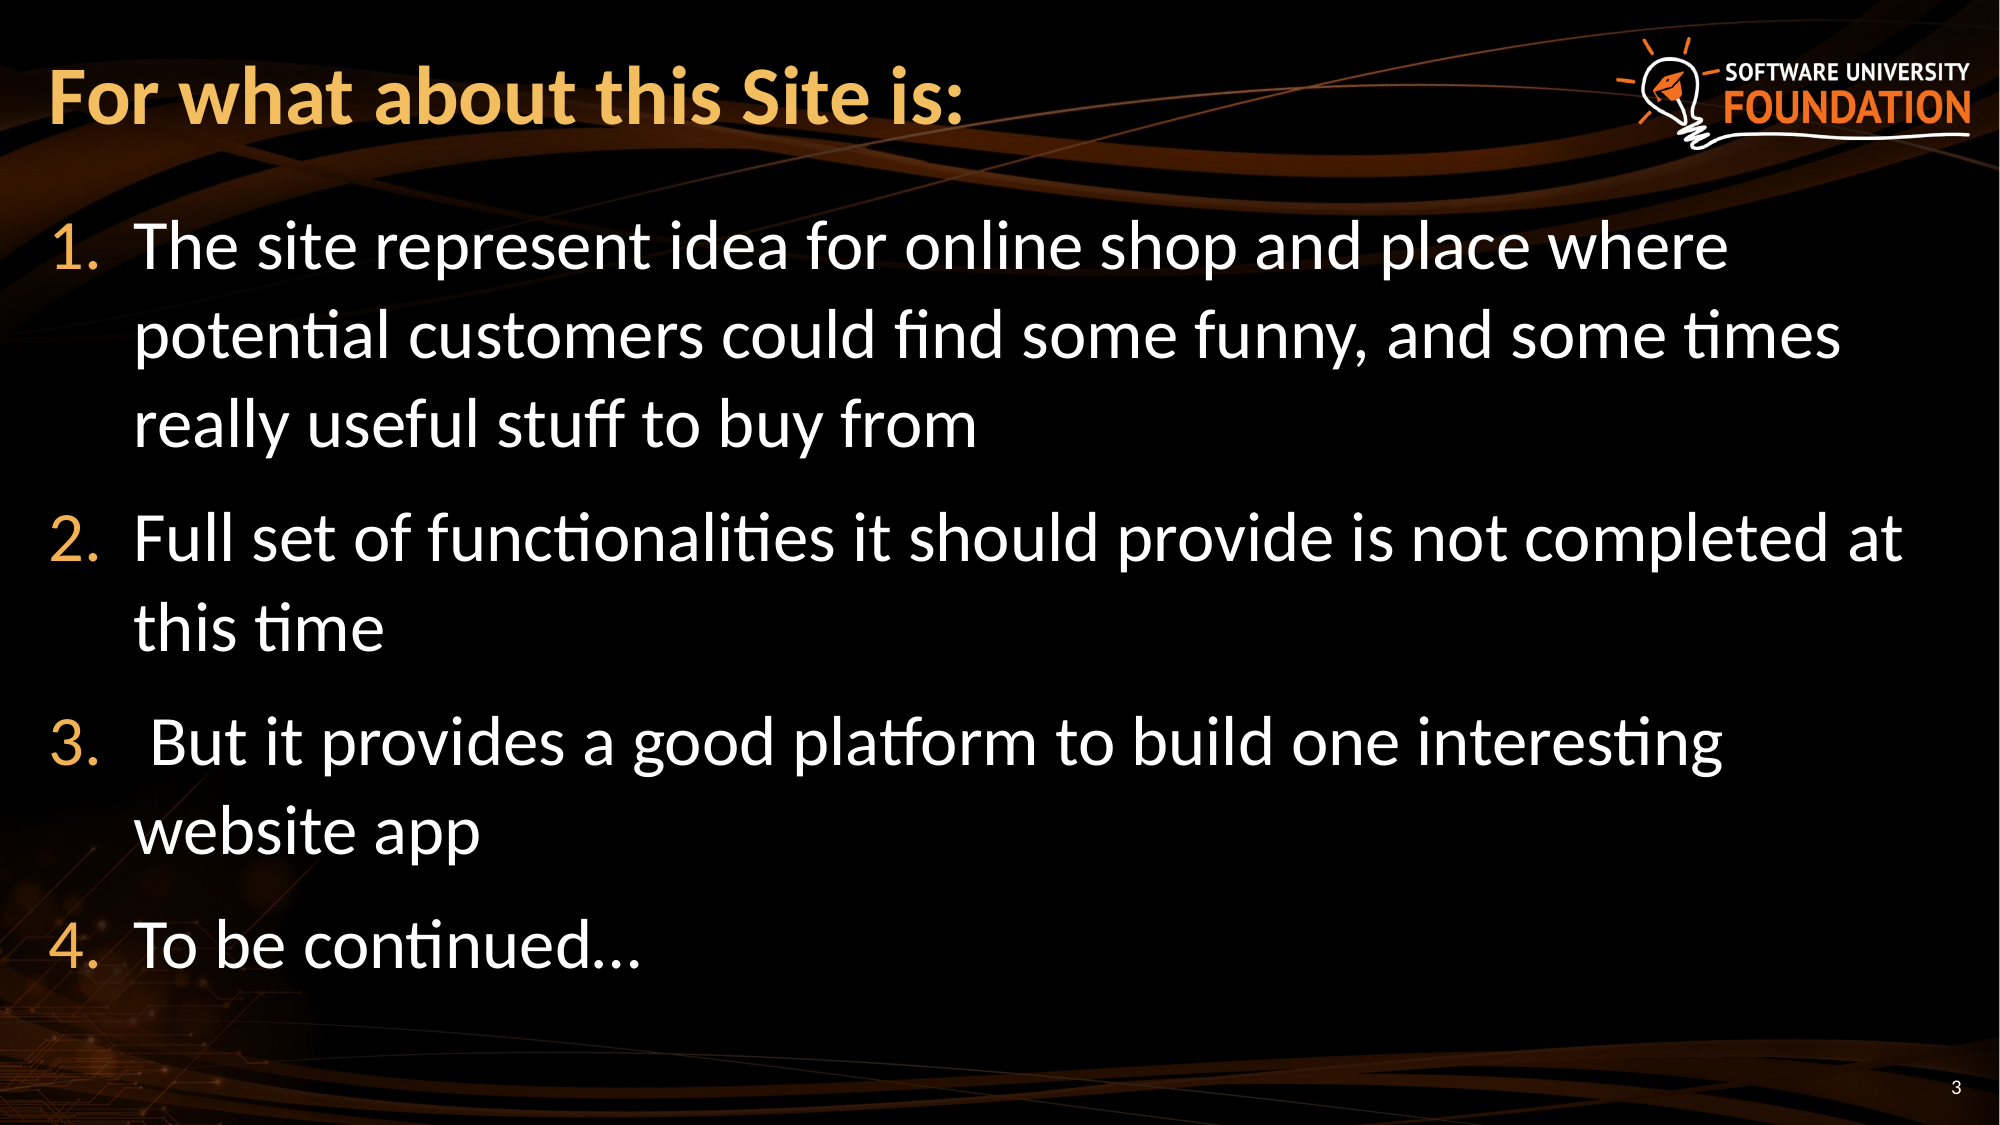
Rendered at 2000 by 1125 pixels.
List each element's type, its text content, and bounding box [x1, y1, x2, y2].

picture [0, 0, 2000, 1125]
title For what about this Site is: [30, 6, 1602, 189]
list The site represent idea for online shop and place where potential customers could find some funny, and some times really useful stuff to buy from Full set of functionalities it should provide is not completed at this time But it provides a good platform to build one interesting website app To be continued… [31, 188, 1968, 1103]
